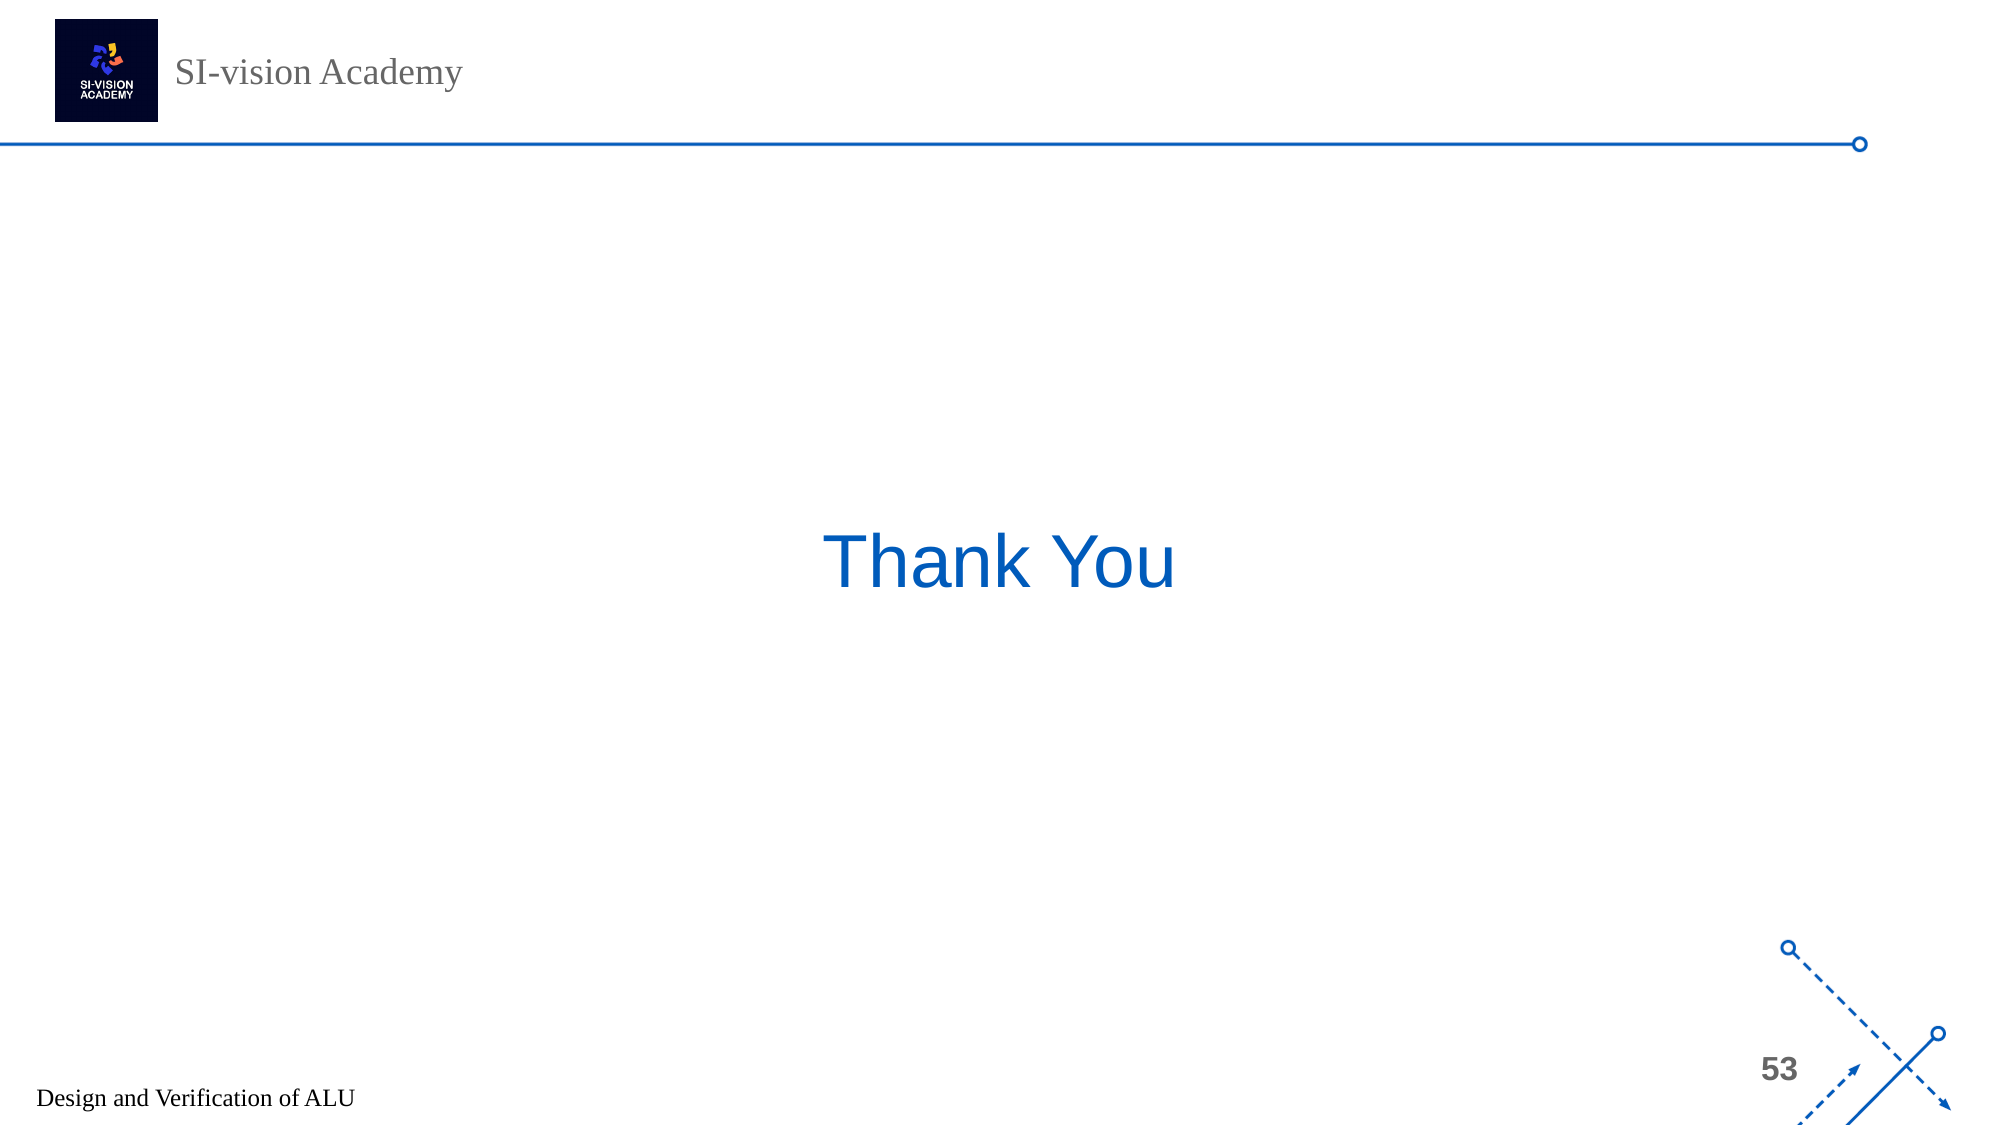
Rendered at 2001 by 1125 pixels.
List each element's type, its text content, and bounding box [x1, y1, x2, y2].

picture [0, 0, 2001, 1125]
title Thank You [429, 514, 1571, 611]
